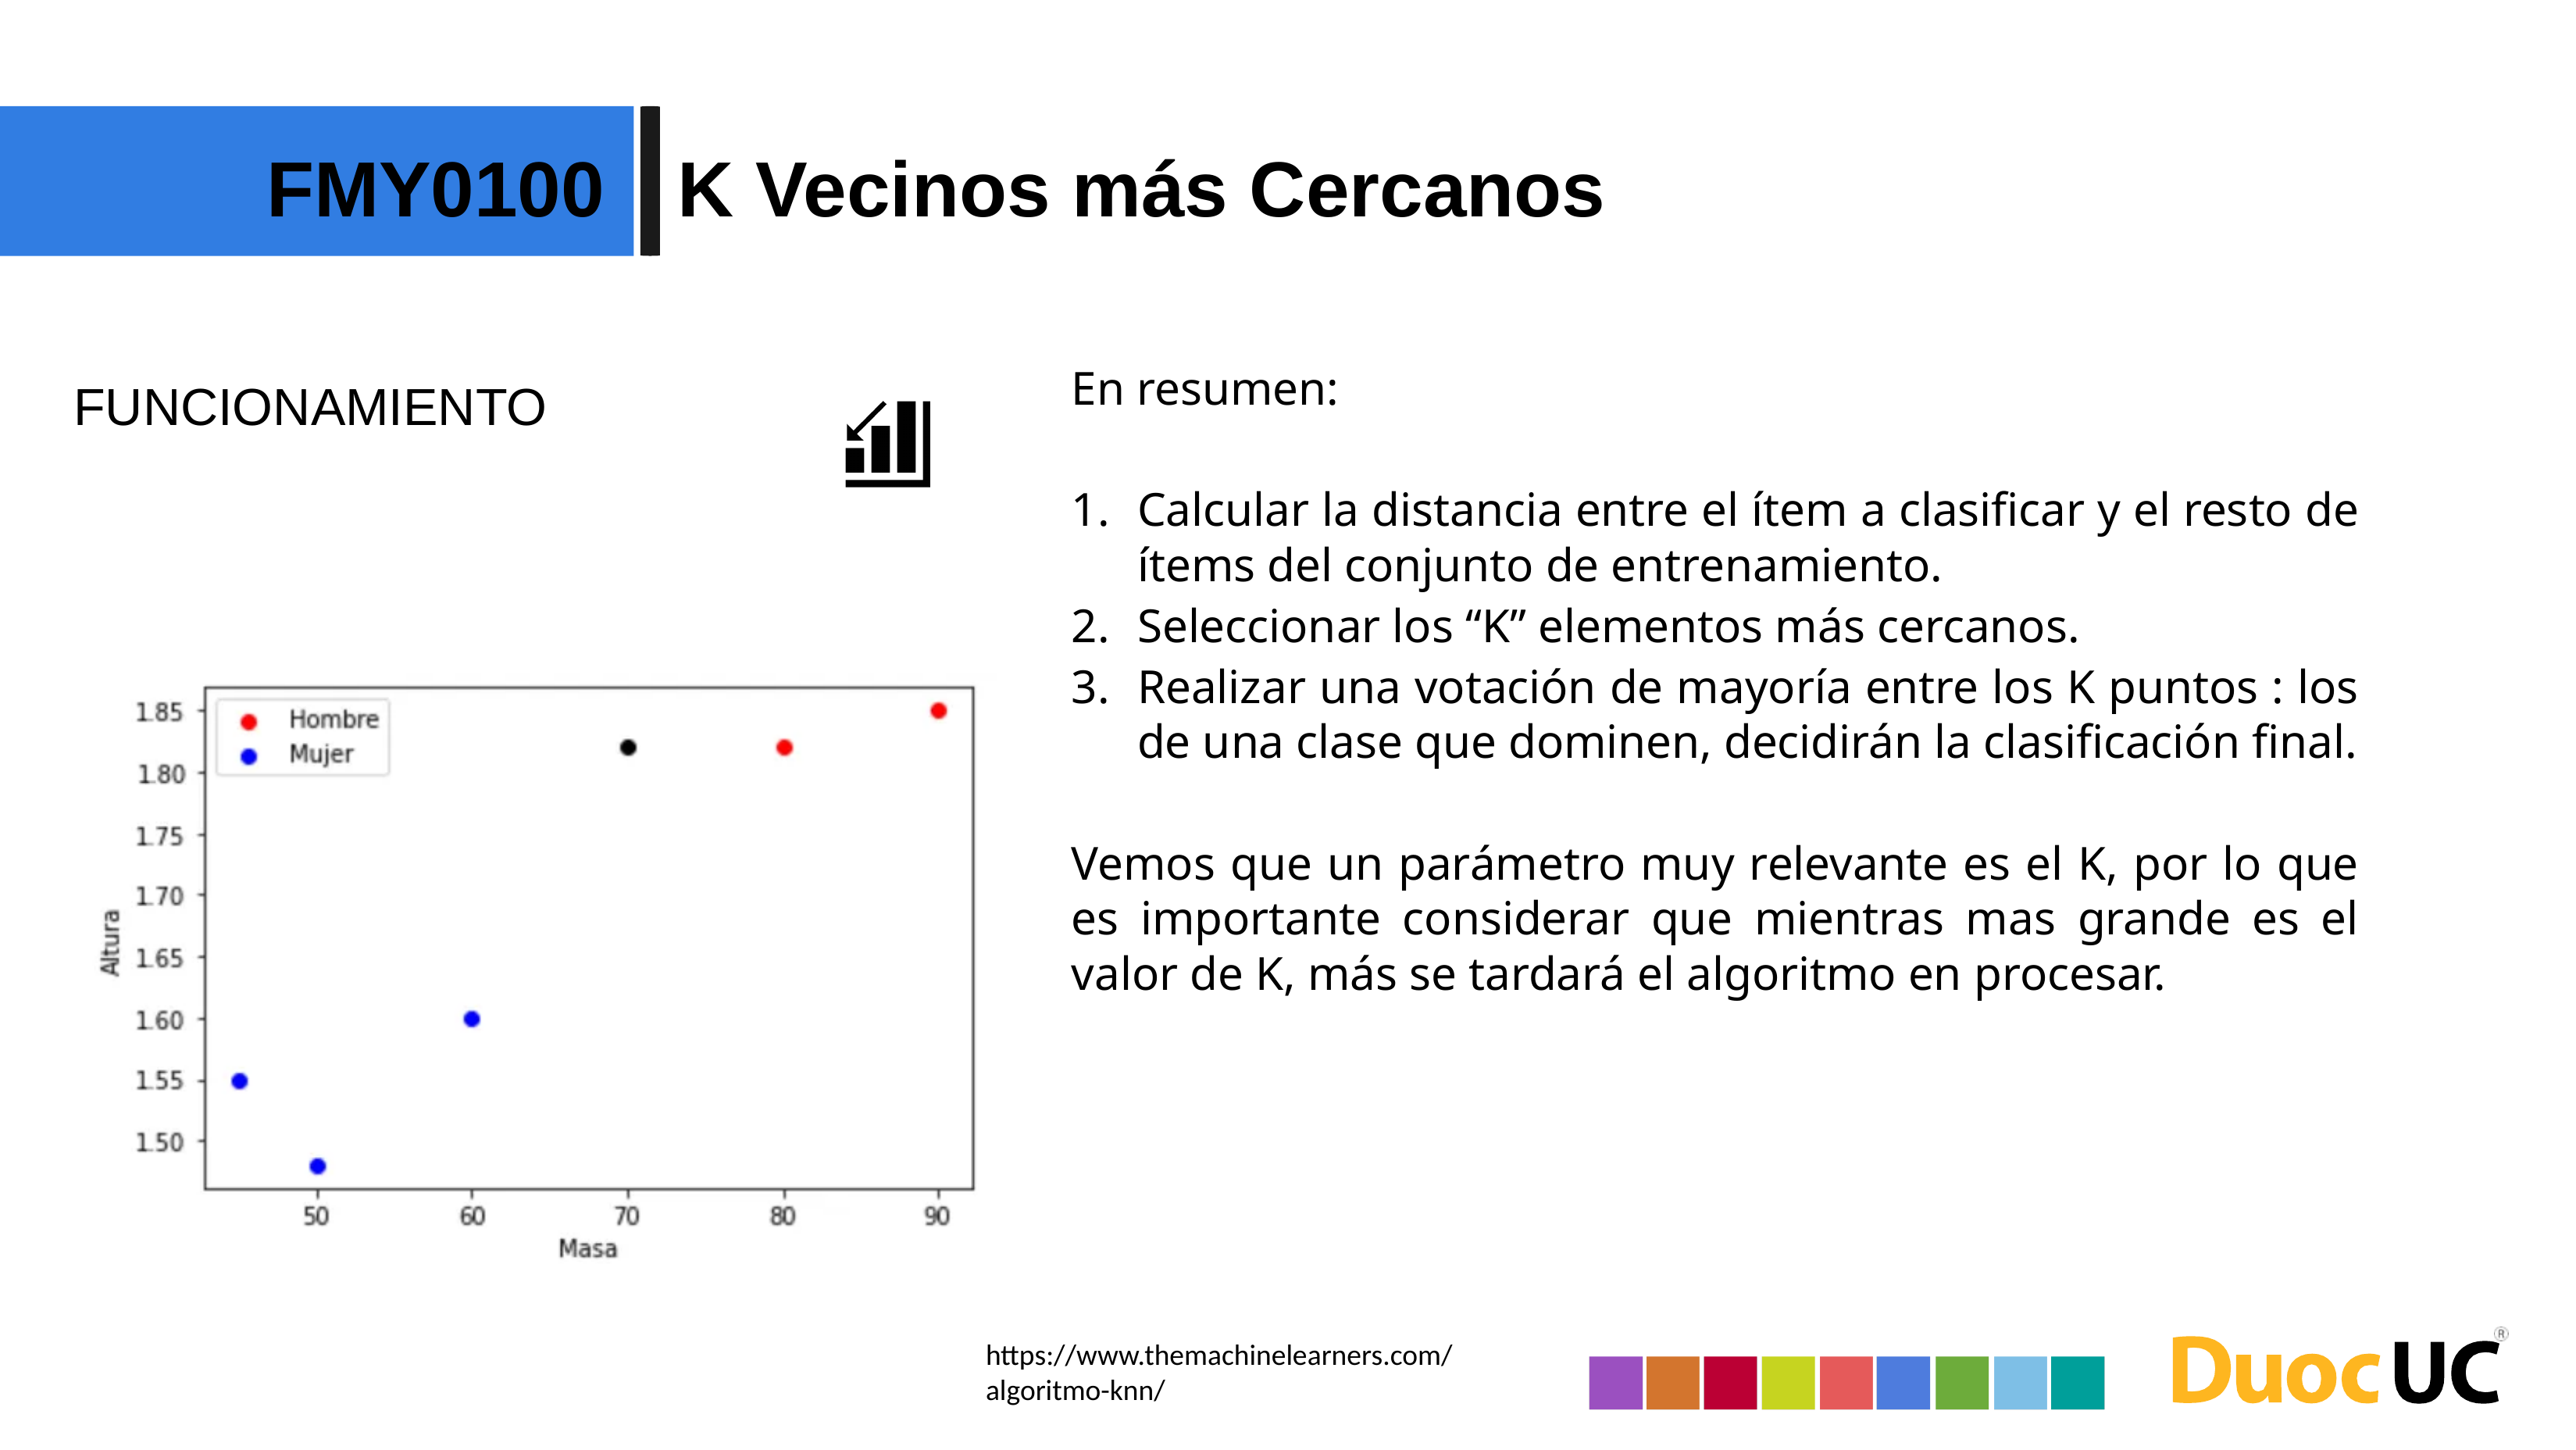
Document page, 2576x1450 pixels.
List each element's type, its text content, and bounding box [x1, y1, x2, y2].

picture [1579, 1327, 2121, 1434]
list FUNCIONAMIENTO [73, 373, 712, 437]
list K Vecinos más Cercanos [677, 138, 1971, 234]
list FMY0100 [67, 138, 605, 234]
text_box En resumen: Calcular la distancia entre el ítem a clasificar y el resto de ítems del conjunto de entrenamiento. Seleccionar los “K” elementos más cercanos. Realizar una votación de mayoría entre los K puntos : los de una clase que dominen, decidirán la clasificación final. Vemos que un parámetro muy relevante es el K, por lo que es importante considerar que mientras mas grande es el valor de K, más se tardará el algoritmo en procesar. [1065, 347, 2360, 1000]
picture [2494, 1327, 2509, 1341]
picture [67, 655, 1015, 1285]
picture [830, 385, 948, 503]
text_box https://www.themachinelearners.com/ algoritmo-knn/ [974, 1330, 1465, 1412]
